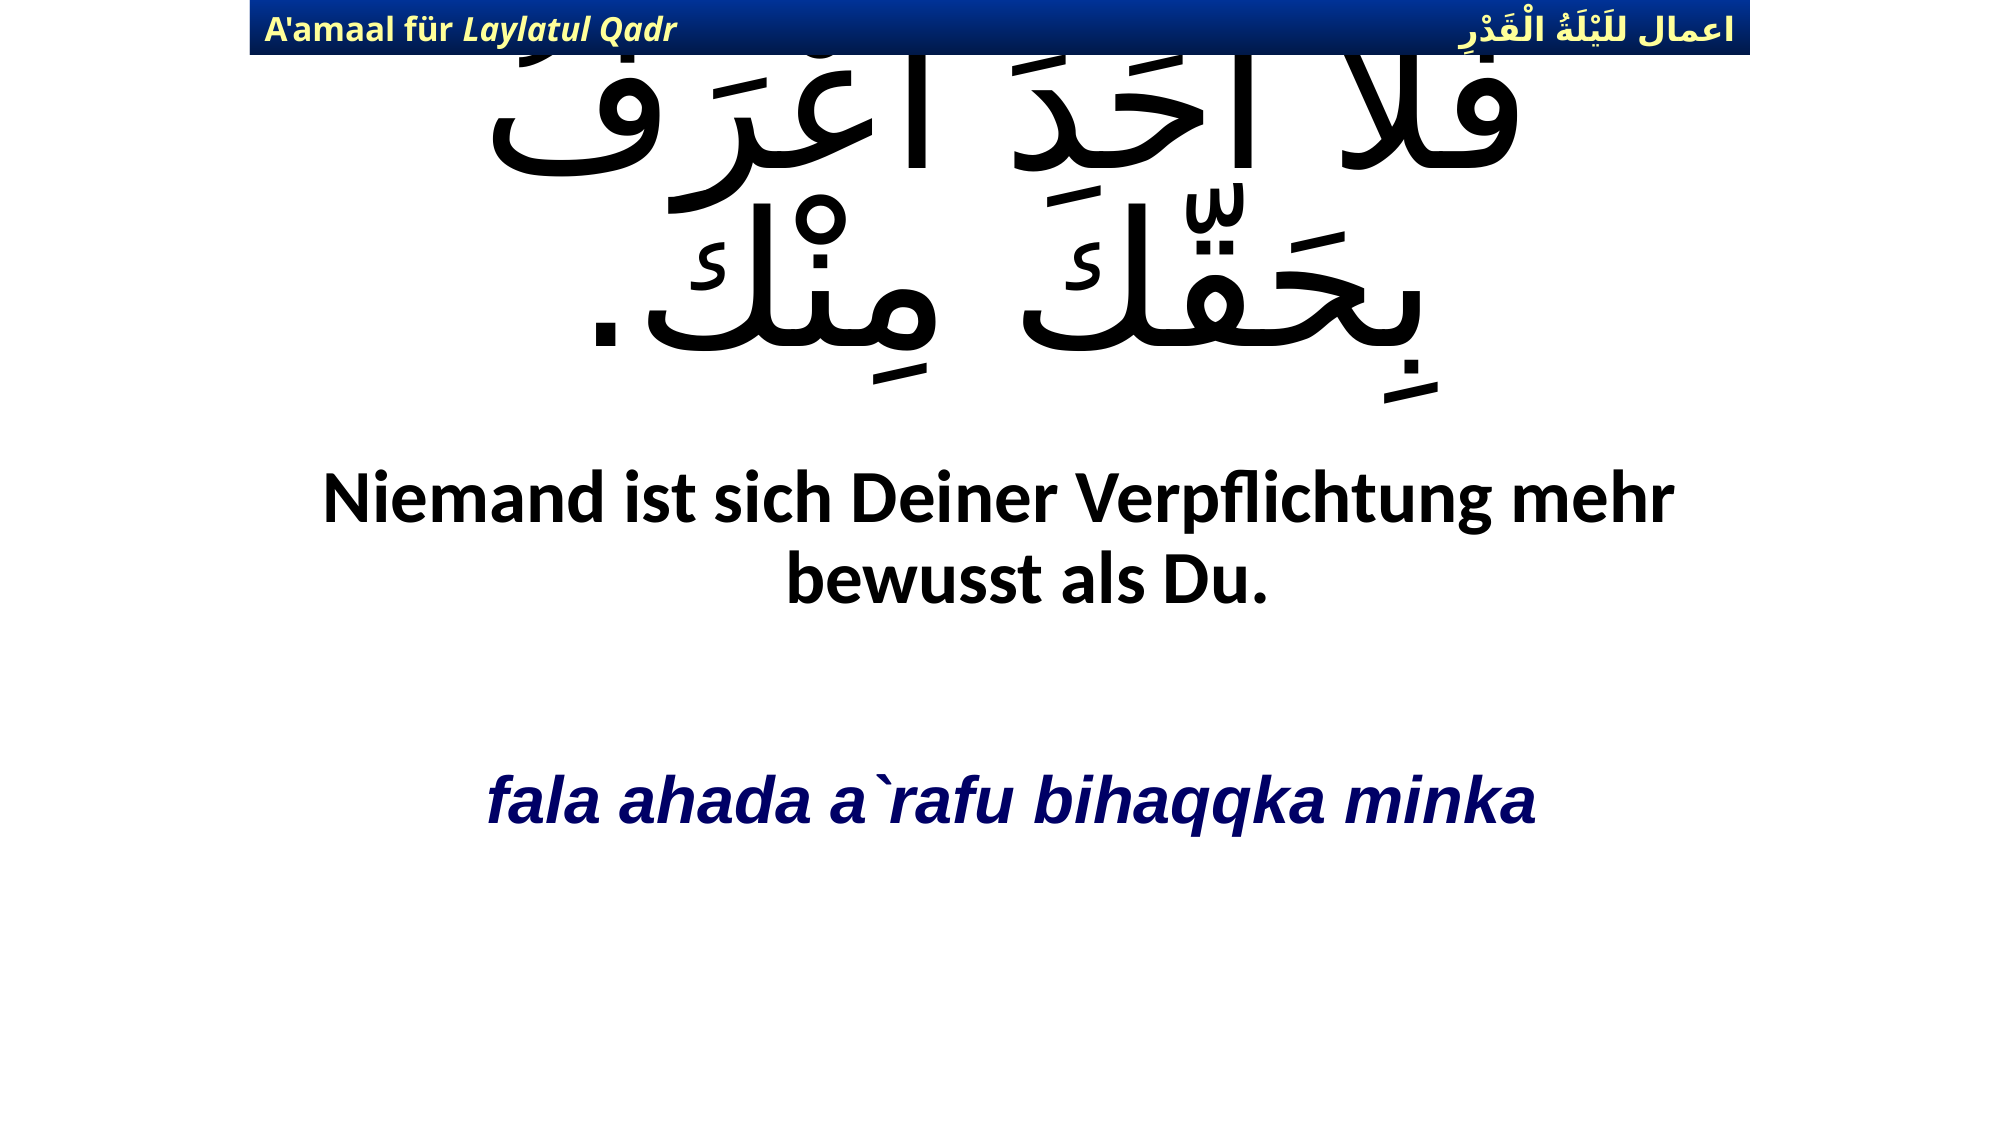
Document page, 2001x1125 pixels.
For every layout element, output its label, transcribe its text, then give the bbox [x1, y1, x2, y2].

text_box اعمال للَيْلَةُ الْقَدْرِ [1007, 0, 1750, 55]
title فَلا أَحَدَ أَعْرَفُ بِحَقّكَ مِنْكَ. [287, 149, 1725, 392]
subtitle Niemand ist sich Deiner Verpflichtung mehr bewusst als Du. [287, 450, 1713, 738]
text_box fala ahada a`rafu bihaqqka minka [299, 749, 1725, 838]
text_box A'amaal für Laylatul Qadr [249, 0, 1007, 55]
